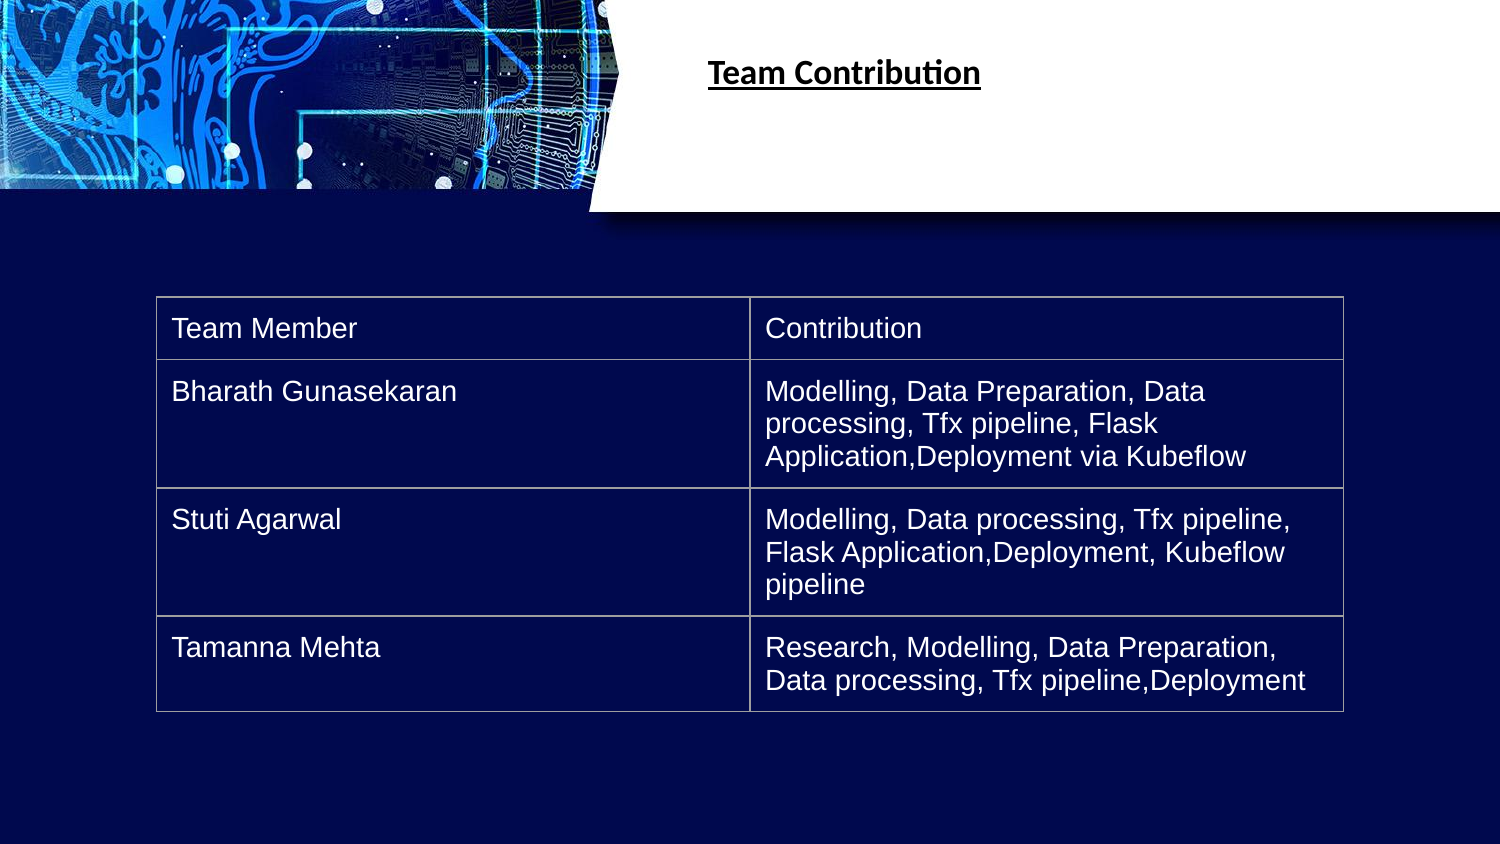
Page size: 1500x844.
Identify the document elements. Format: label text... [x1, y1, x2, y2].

text_box Team Contribution [693, 34, 1500, 107]
picture [0, 0, 1500, 844]
table_cell Modelling, Data Preparation, Data processing, Tfx pipeline, Flask Application,Deployment via Kubeflow [751, 360, 1343, 487]
table_cell Research, Modelling, Data Preparation, Data processing, Tfx pipeline,Deployment [751, 617, 1343, 711]
table_cell Bharath Gunasekaran [157, 360, 749, 487]
table_header Team Member [157, 298, 749, 359]
table_cell Modelling, Data processing, Tfx pipeline, Flask Application,Deployment, Kubeflow pipeline [751, 489, 1343, 615]
table_cell Stuti Agarwal [157, 489, 749, 615]
table_cell Tamanna Mehta [157, 617, 749, 711]
table_header Contribution [751, 298, 1343, 359]
